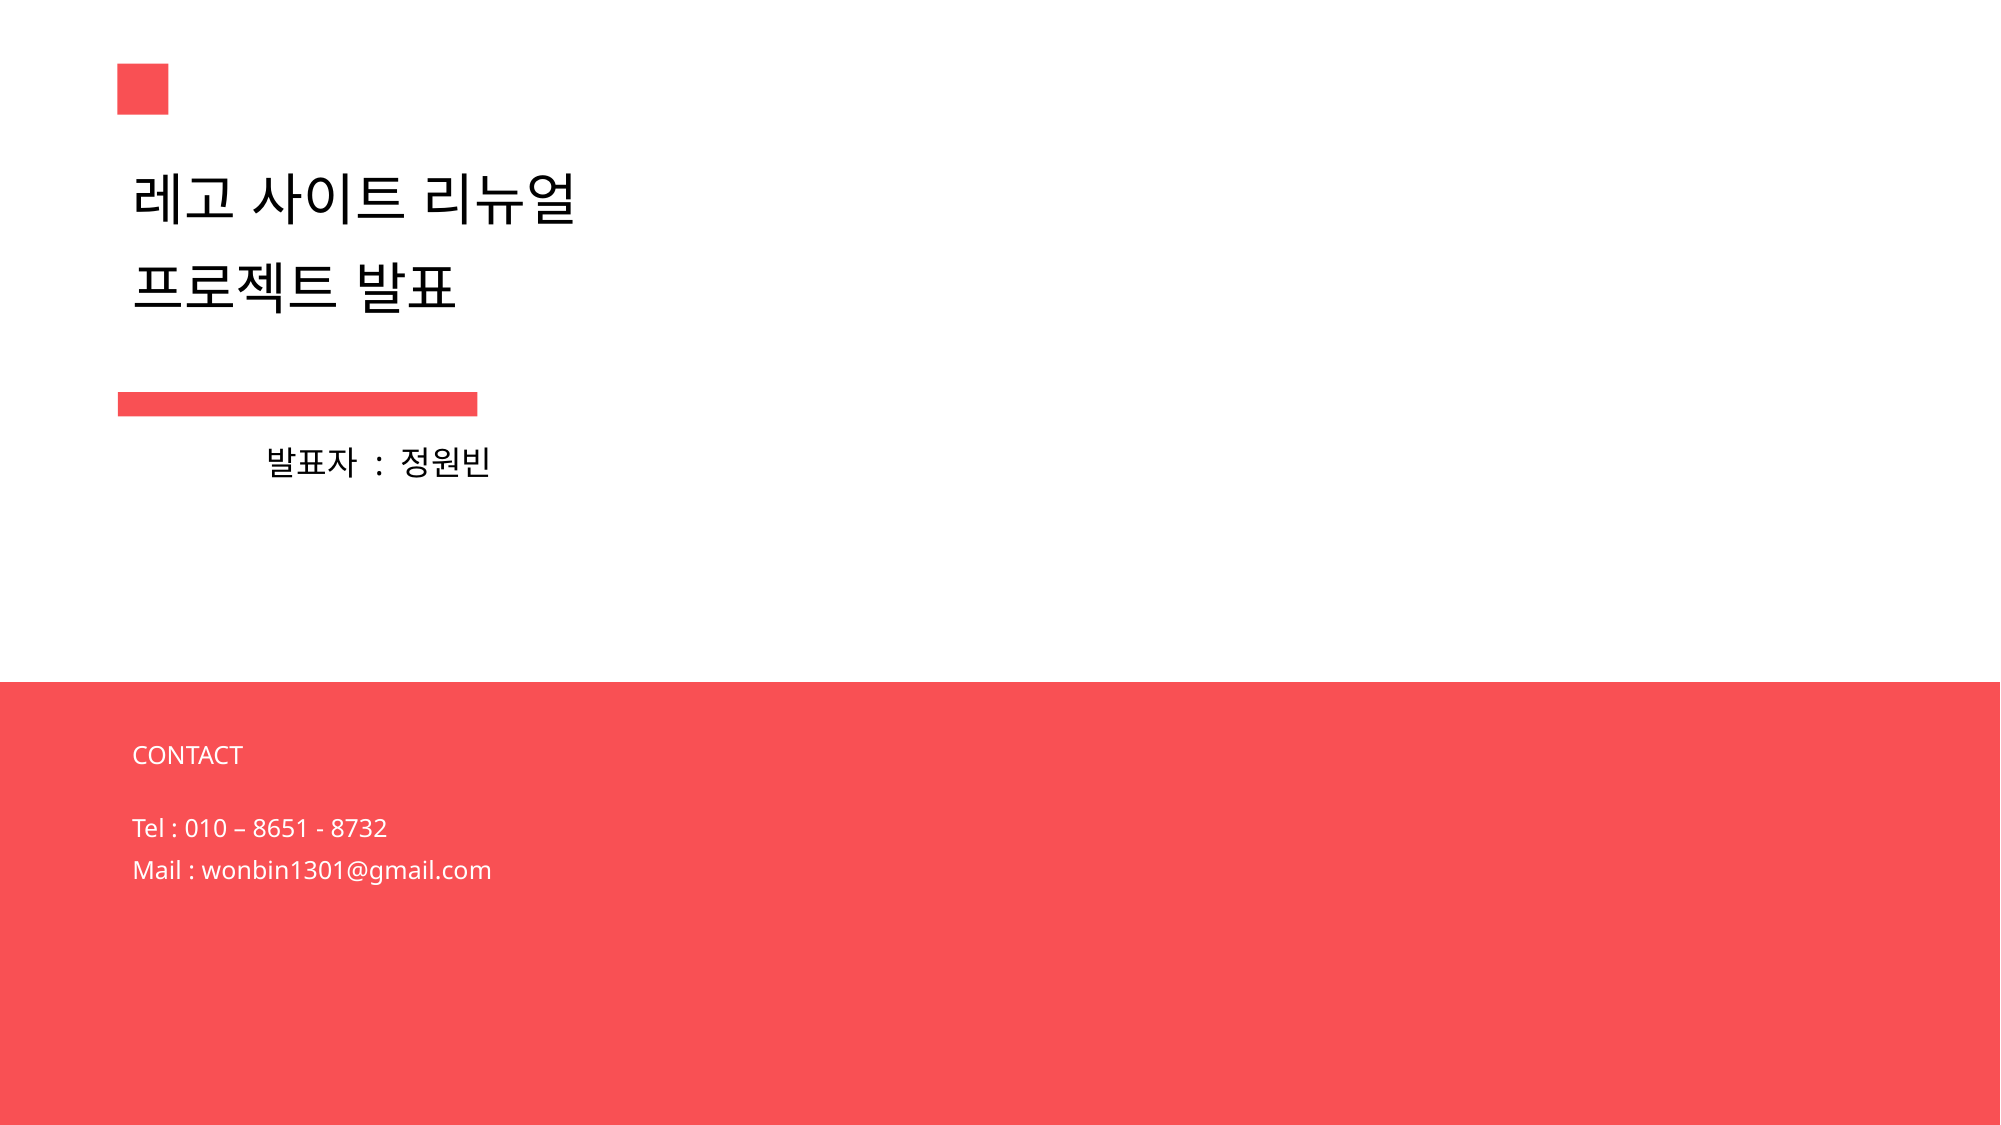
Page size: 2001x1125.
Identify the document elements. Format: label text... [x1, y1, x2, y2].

text_box Mail : wonbin1301@gmail.com [117, 847, 528, 892]
text_box CONTACT [117, 731, 477, 777]
text_box [116, 63, 169, 116]
text_box 레고 사이트 리뉴얼 [117, 156, 624, 239]
text_box [117, 391, 478, 417]
text_box [0, 681, 2000, 1125]
text_box Tel : 010 – 8651 - 8732 [117, 805, 449, 847]
text_box 발표자 : 정원빈 [251, 434, 646, 490]
text_box 프로젝트 발표 [117, 245, 512, 328]
